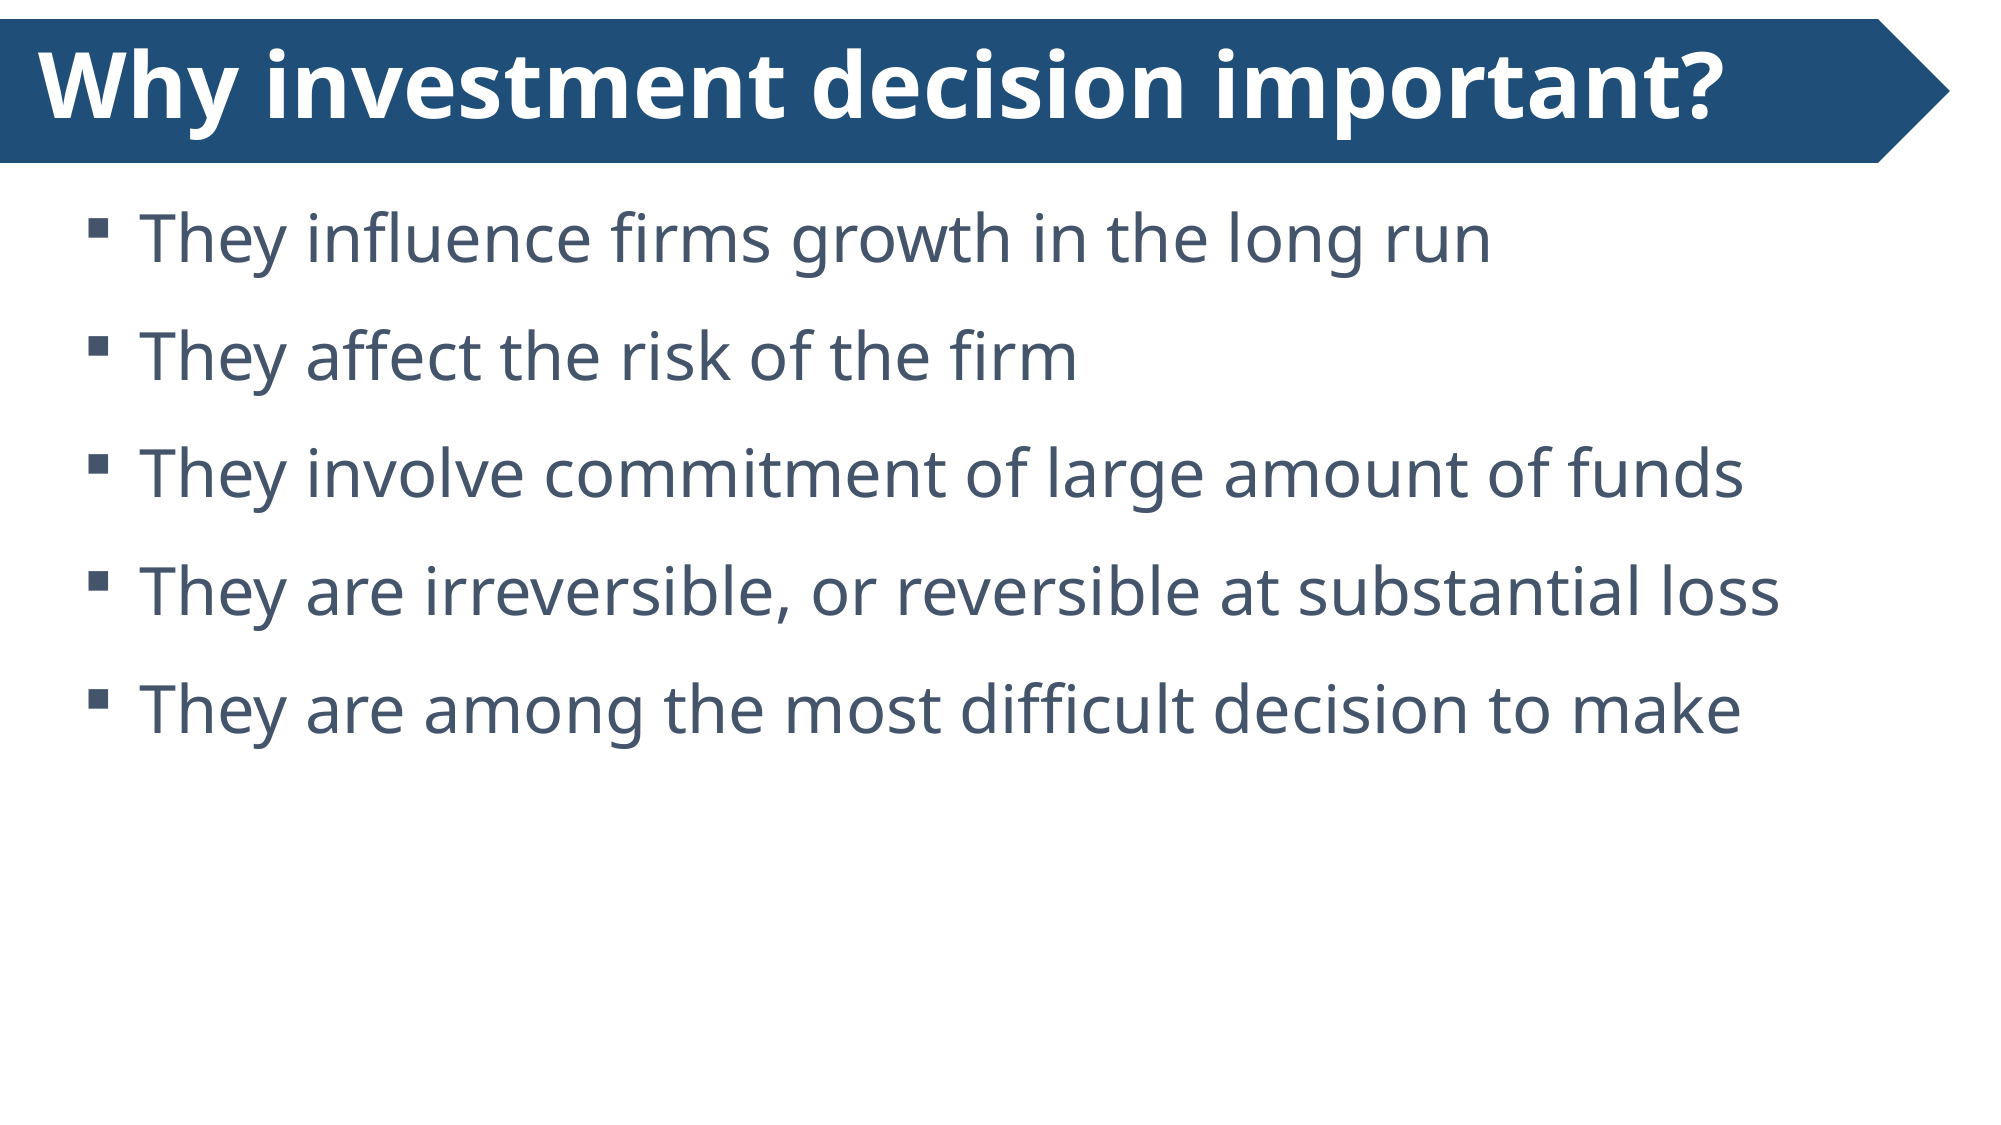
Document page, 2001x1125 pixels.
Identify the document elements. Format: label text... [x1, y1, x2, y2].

list They influence firms growth in the long run They affect the risk of the firm They involve commitment of large amount of funds They are irreversible, or reversible at substantial loss They are among the most difficult decision to make [68, 197, 1955, 1093]
title Why investment decision important? [23, 19, 1880, 159]
